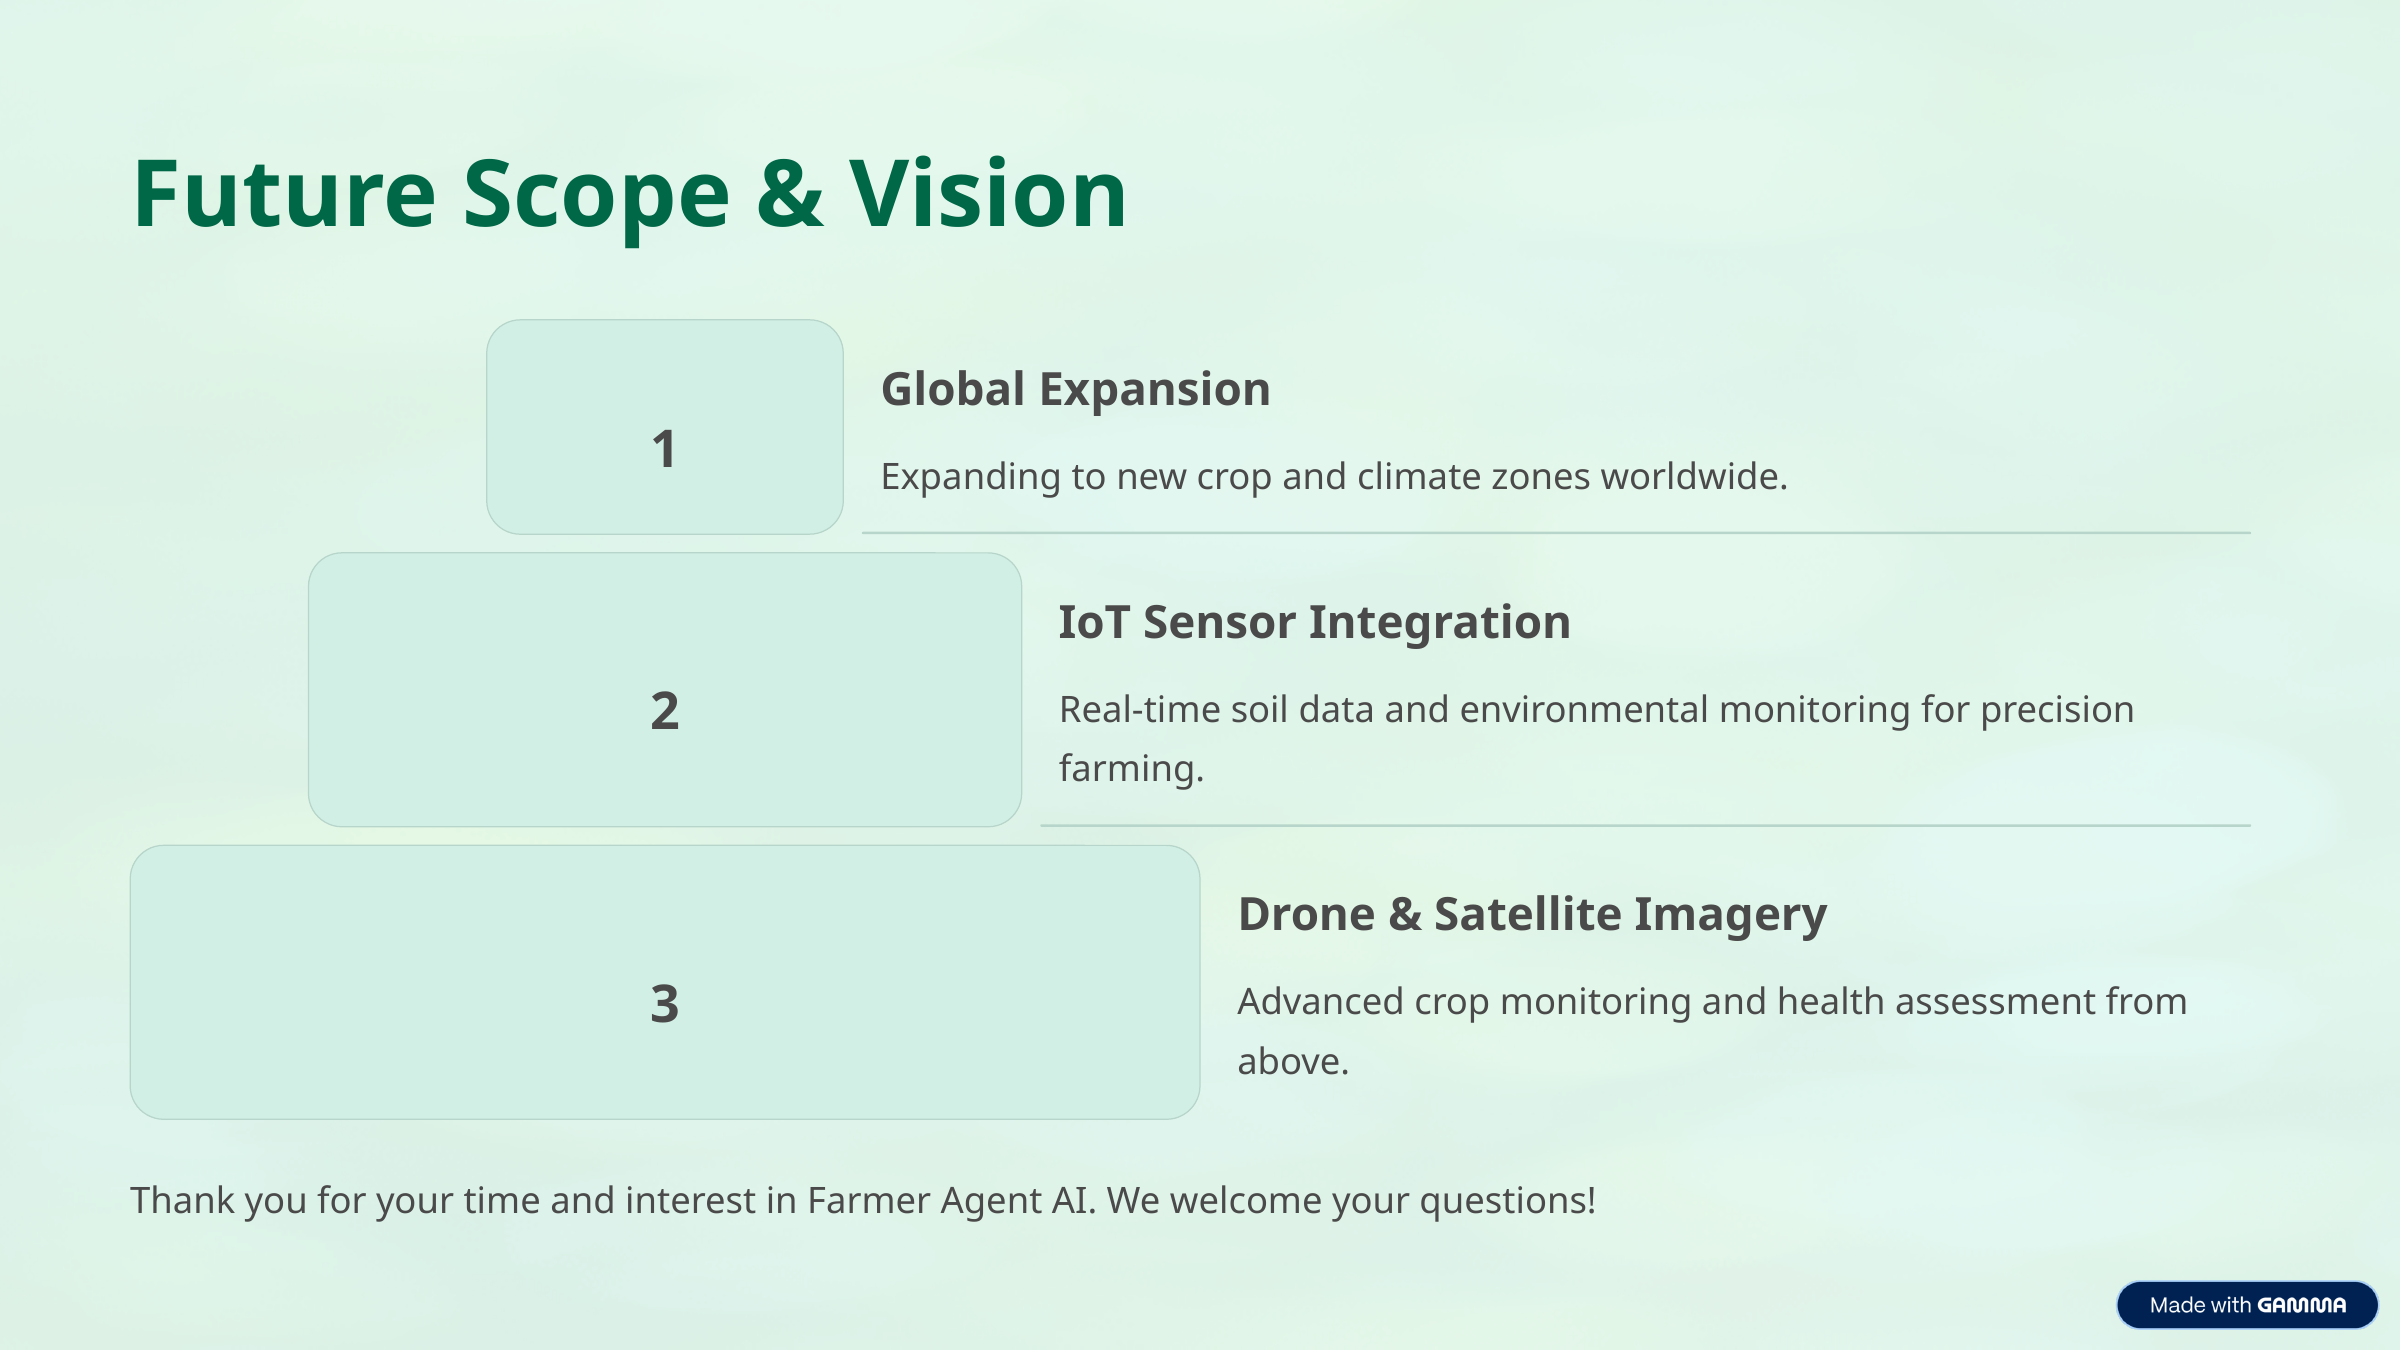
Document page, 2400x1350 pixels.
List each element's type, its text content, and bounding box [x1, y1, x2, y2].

text_box Global Expansion [880, 357, 1346, 416]
text_box Future Scope & Vision [130, 129, 1171, 246]
text_box [308, 552, 1022, 827]
text_box IoT Sensor Integration [1058, 590, 1589, 649]
picture [2106, 1271, 2389, 1339]
text_box Real-time soil data and environmental monitoring for precision farming. [1058, 670, 2233, 790]
text_box [861, 531, 2252, 535]
text_box [486, 319, 844, 535]
text_box 1 [638, 394, 692, 460]
text_box Expanding to new crop and climate zones worldwide. [880, 437, 1782, 498]
text_box Drone & Satellite Imagery [1237, 882, 1847, 941]
text_box 3 [638, 949, 692, 1015]
text_box Advanced crop monitoring and health assessment from above. [1237, 963, 2233, 1083]
text_box [130, 845, 1201, 1120]
text_box Thank you for your time and interest in Farmer Agent AI. We welcome your questions! [130, 1161, 2270, 1221]
text_box 2 [638, 657, 692, 723]
